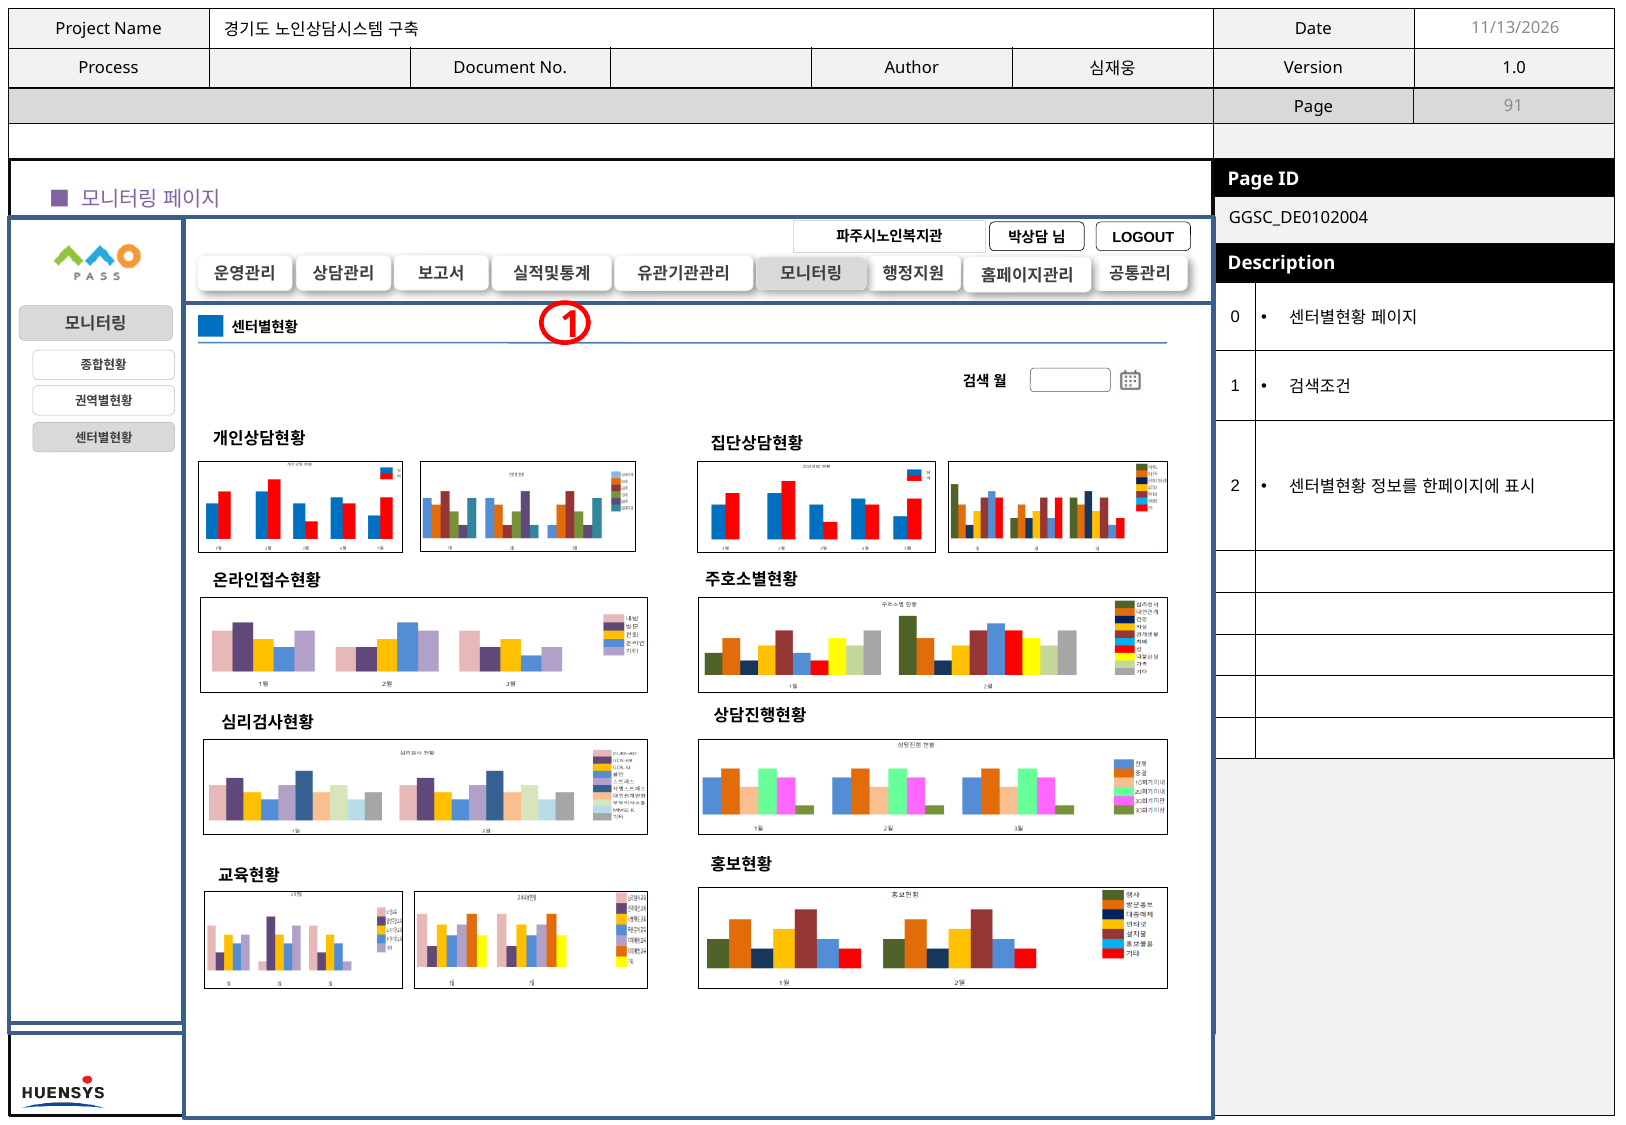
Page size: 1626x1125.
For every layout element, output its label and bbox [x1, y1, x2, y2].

table_cell [1256, 351, 1613, 420]
table_header [35, 175, 1001, 215]
picture [46, 235, 146, 290]
table_cell [1216, 635, 1255, 675]
picture [698, 739, 1168, 835]
table_cell [1216, 593, 1255, 634]
table_cell [1216, 351, 1255, 420]
picture [197, 460, 403, 553]
text_box [7, 199, 1625, 1120]
picture [698, 596, 1168, 693]
picture [948, 460, 1168, 553]
table_cell [1216, 718, 1255, 758]
text_box [1211, 157, 1617, 198]
picture [420, 460, 636, 552]
picture [696, 460, 935, 553]
table_cell [1216, 421, 1255, 550]
table_cell [1216, 551, 1255, 592]
picture [21, 1075, 104, 1108]
slide_number [1413, 88, 1614, 124]
picture [200, 597, 648, 693]
table_cell [1256, 718, 1613, 758]
picture [697, 887, 1168, 988]
picture [1117, 366, 1144, 393]
table_cell [1216, 676, 1255, 717]
table_cell [1256, 676, 1613, 717]
table_cell [1256, 551, 1613, 592]
slide_number [1414, 10, 1616, 46]
table_cell [1256, 593, 1613, 634]
picture [204, 891, 403, 988]
picture [202, 739, 648, 835]
picture [414, 891, 648, 988]
table_header [1216, 283, 1255, 350]
table_cell [1256, 421, 1613, 550]
table_cell [1256, 635, 1613, 675]
table_header [1256, 283, 1613, 350]
